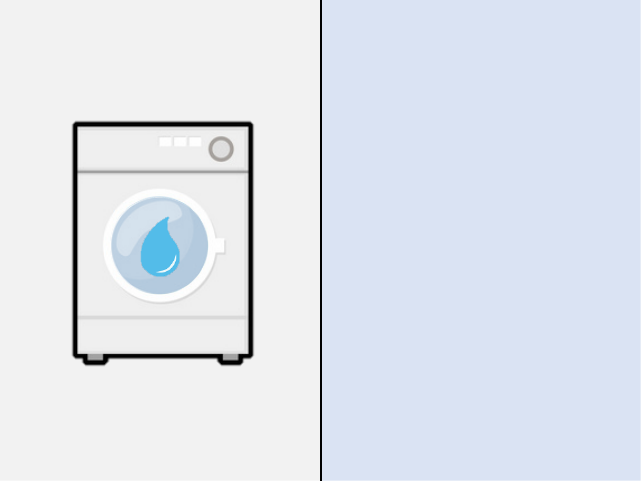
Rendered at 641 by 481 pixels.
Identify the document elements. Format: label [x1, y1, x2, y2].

text_box [58, 110, 262, 370]
text_box [0, 0, 319, 481]
text_box [322, 0, 641, 481]
